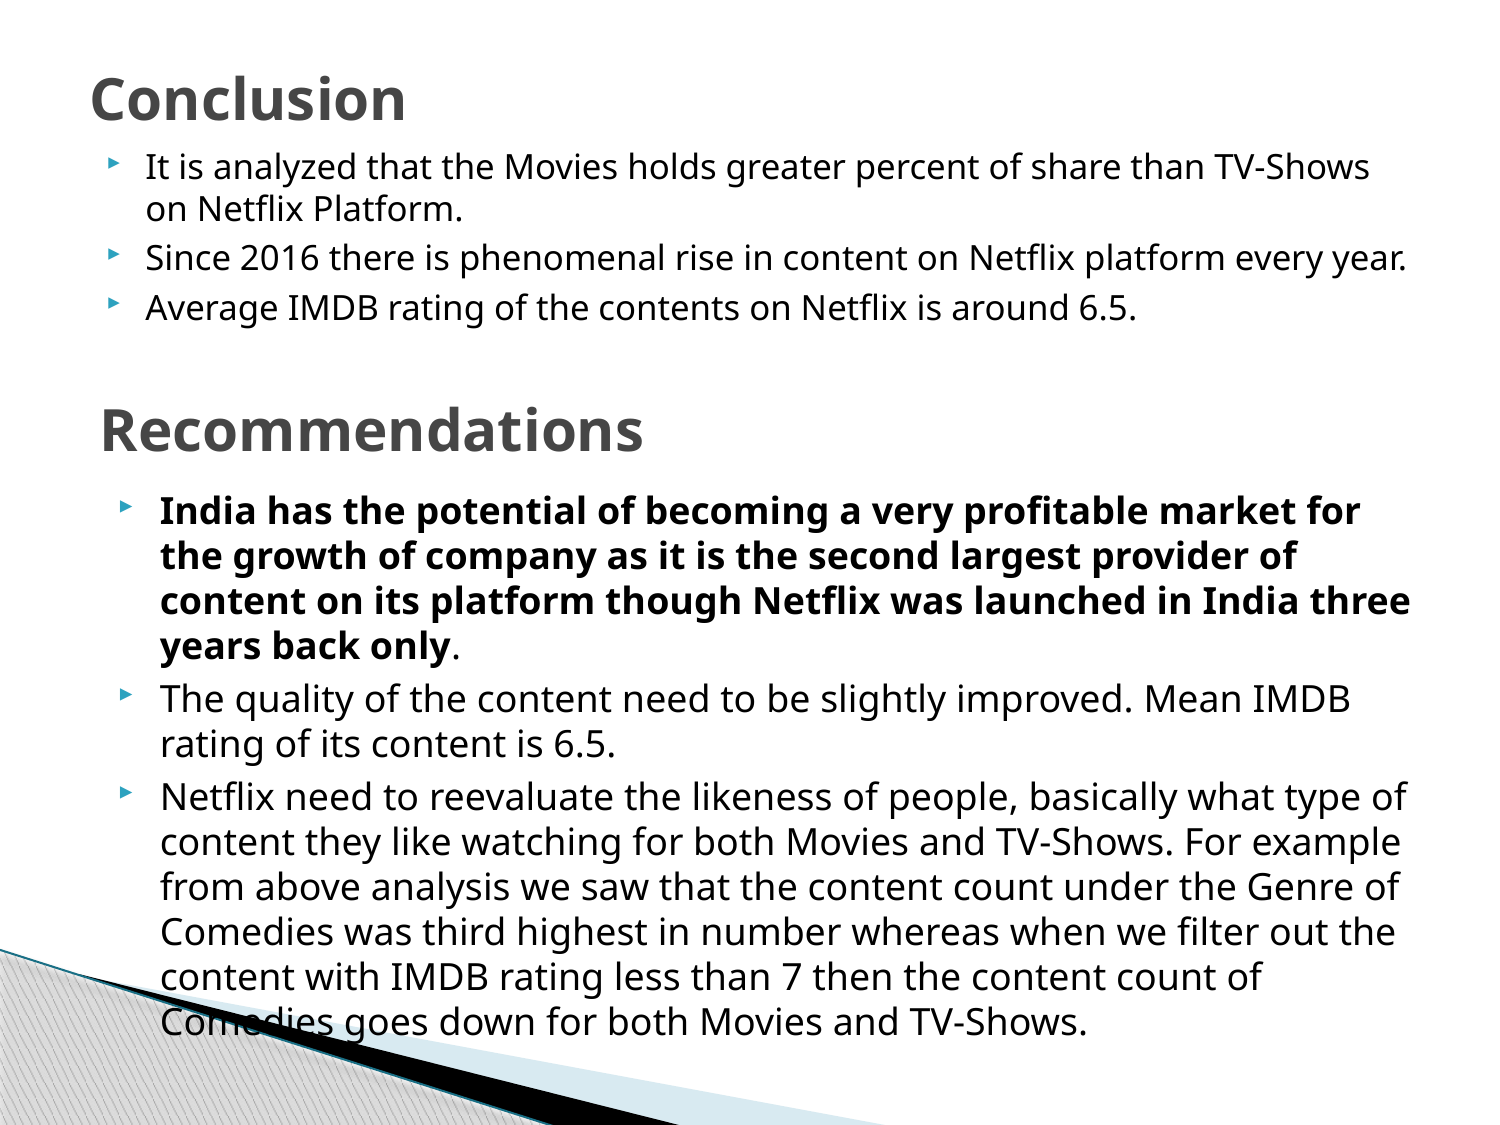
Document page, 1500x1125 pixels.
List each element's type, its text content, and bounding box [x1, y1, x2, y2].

title Conclusion [75, 45, 1425, 137]
text_box Recommendations [85, 375, 1435, 479]
list It is analyzed that the Movies holds greater percent of share than TV-Shows on Netflix Platform. Since 2016 there is phenomenal rise in content on Netflix platform every year. Average IMDB rating of the contents on Netflix is around 6.5. [75, 137, 1425, 374]
text_box India has the potential of becoming a very profitable market for the growth of company as it is the second largest provider of content on its platform though Netflix was launched in India three years back only. The quality of the content need to be slightly improved. Mean IMDB rating of its content is 6.5. Netflix need to reevaluate the likeness of people, basically what type of content they like watching for both Movies and TV-Shows. For example from above analysis we saw that the content count under the Genre of Comedies was third highest in number whereas when we filter out the content with IMDB rating less than 7 then the content count of Comedies goes down for both Movies and TV-Shows. [85, 479, 1435, 1024]
